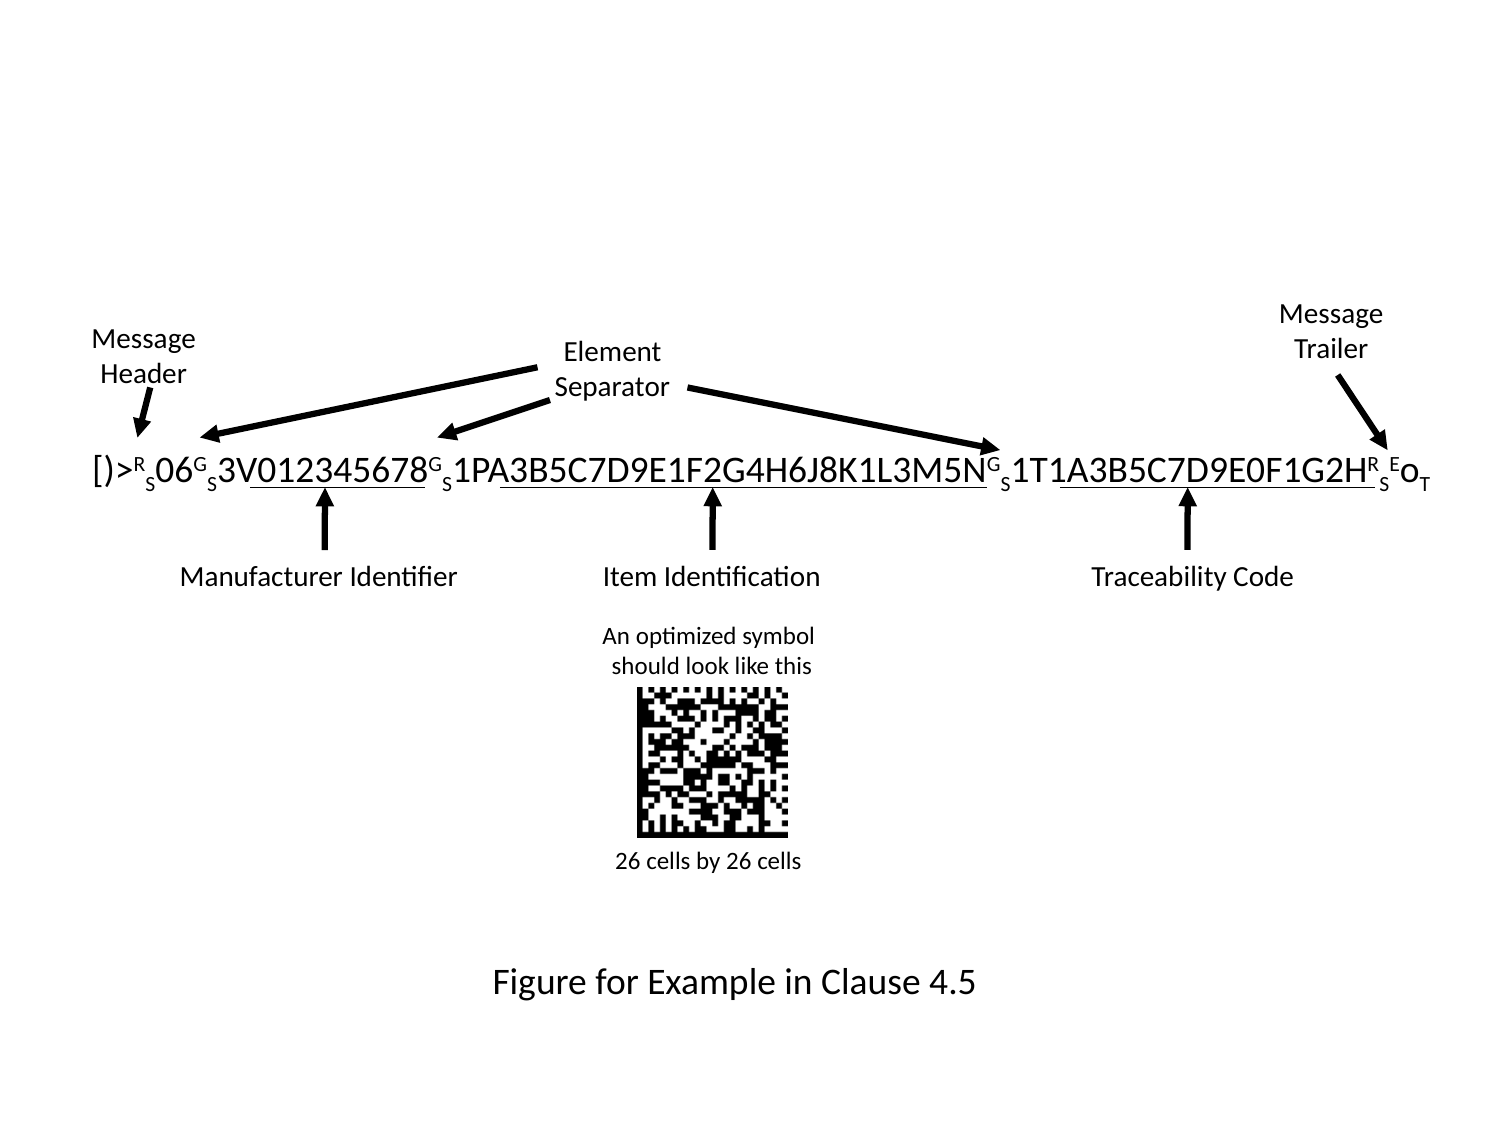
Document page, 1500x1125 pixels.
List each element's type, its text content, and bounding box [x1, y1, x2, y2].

picture [637, 687, 788, 838]
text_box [62, 287, 1461, 884]
text_box Figure for Example in Clause 4.5 [477, 949, 993, 1010]
